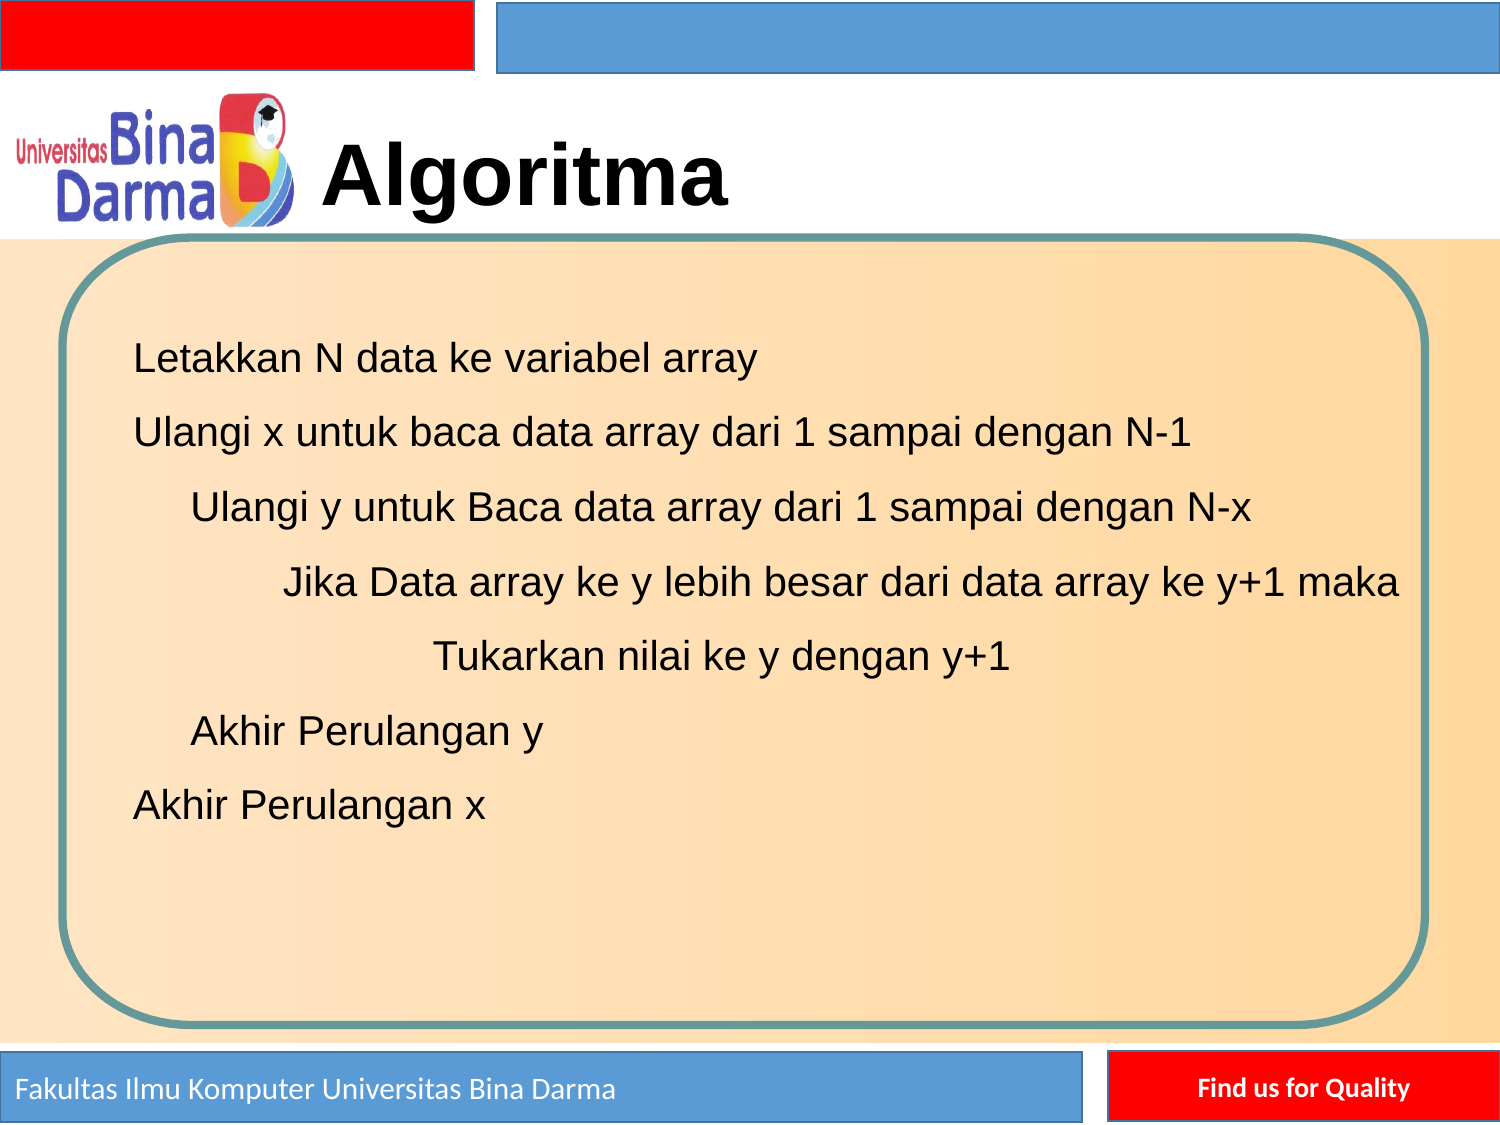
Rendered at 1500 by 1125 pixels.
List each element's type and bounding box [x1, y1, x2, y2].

text_box [62, 237, 1446, 1026]
text_box [492, 1026, 1008, 1043]
picture [13, 89, 295, 231]
text_box [1078, 897, 1429, 1043]
text_box [318, 131, 744, 223]
text_box [1324, 239, 1419, 305]
